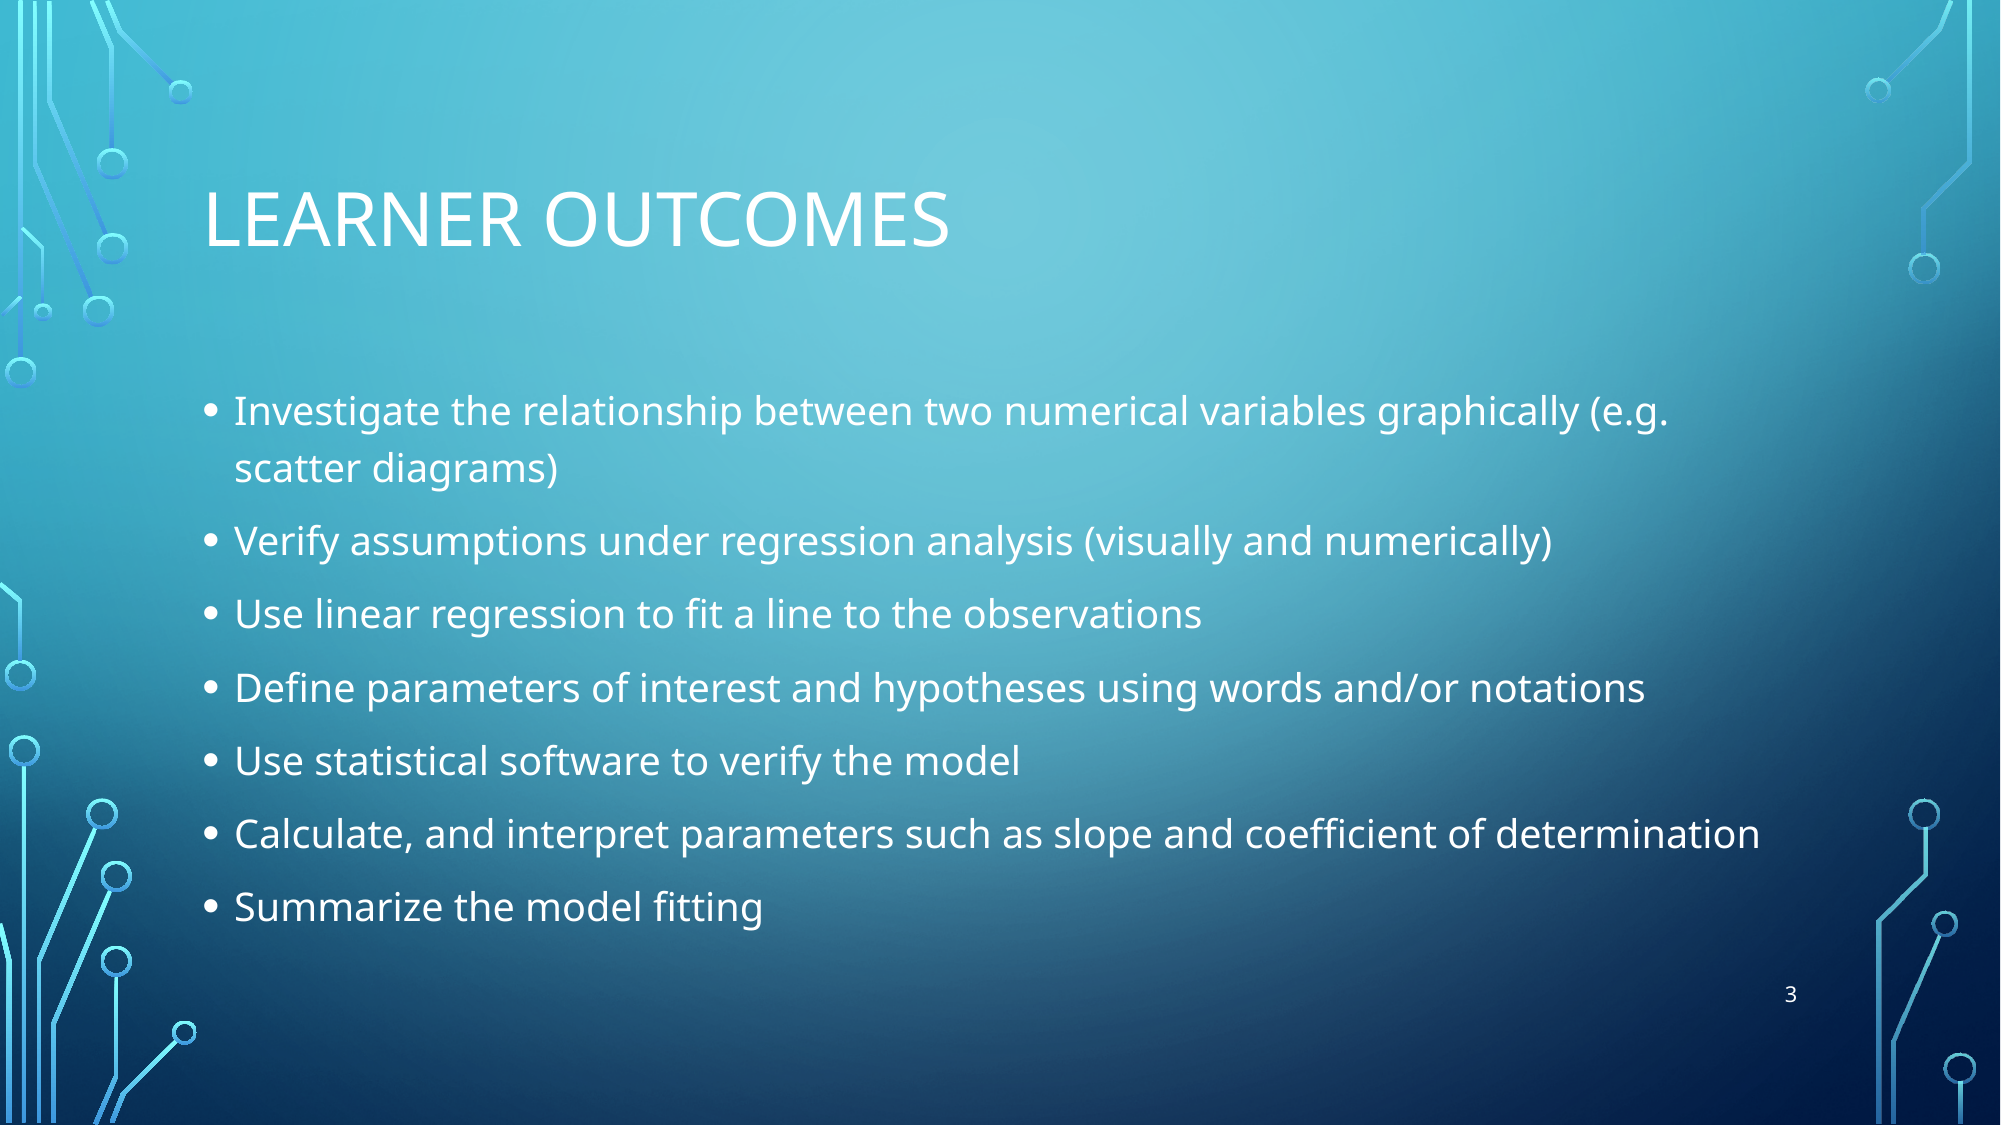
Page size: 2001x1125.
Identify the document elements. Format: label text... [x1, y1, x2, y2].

title Learner outcomes [187, 101, 1813, 344]
slide_number 3 [1685, 965, 1813, 1025]
list Investigate the relationship between two numerical variables graphically (e.g. scatter diagrams) Verify assumptions under regression analysis (visually and numerically) Use linear regression to fit a line to the observations Define parameters of interest and hypotheses using words and/or notations Use statistical software to verify the model Calculate, and interpret parameters such as slope and coefficient of determination Summarize the model fitting [187, 369, 1813, 950]
